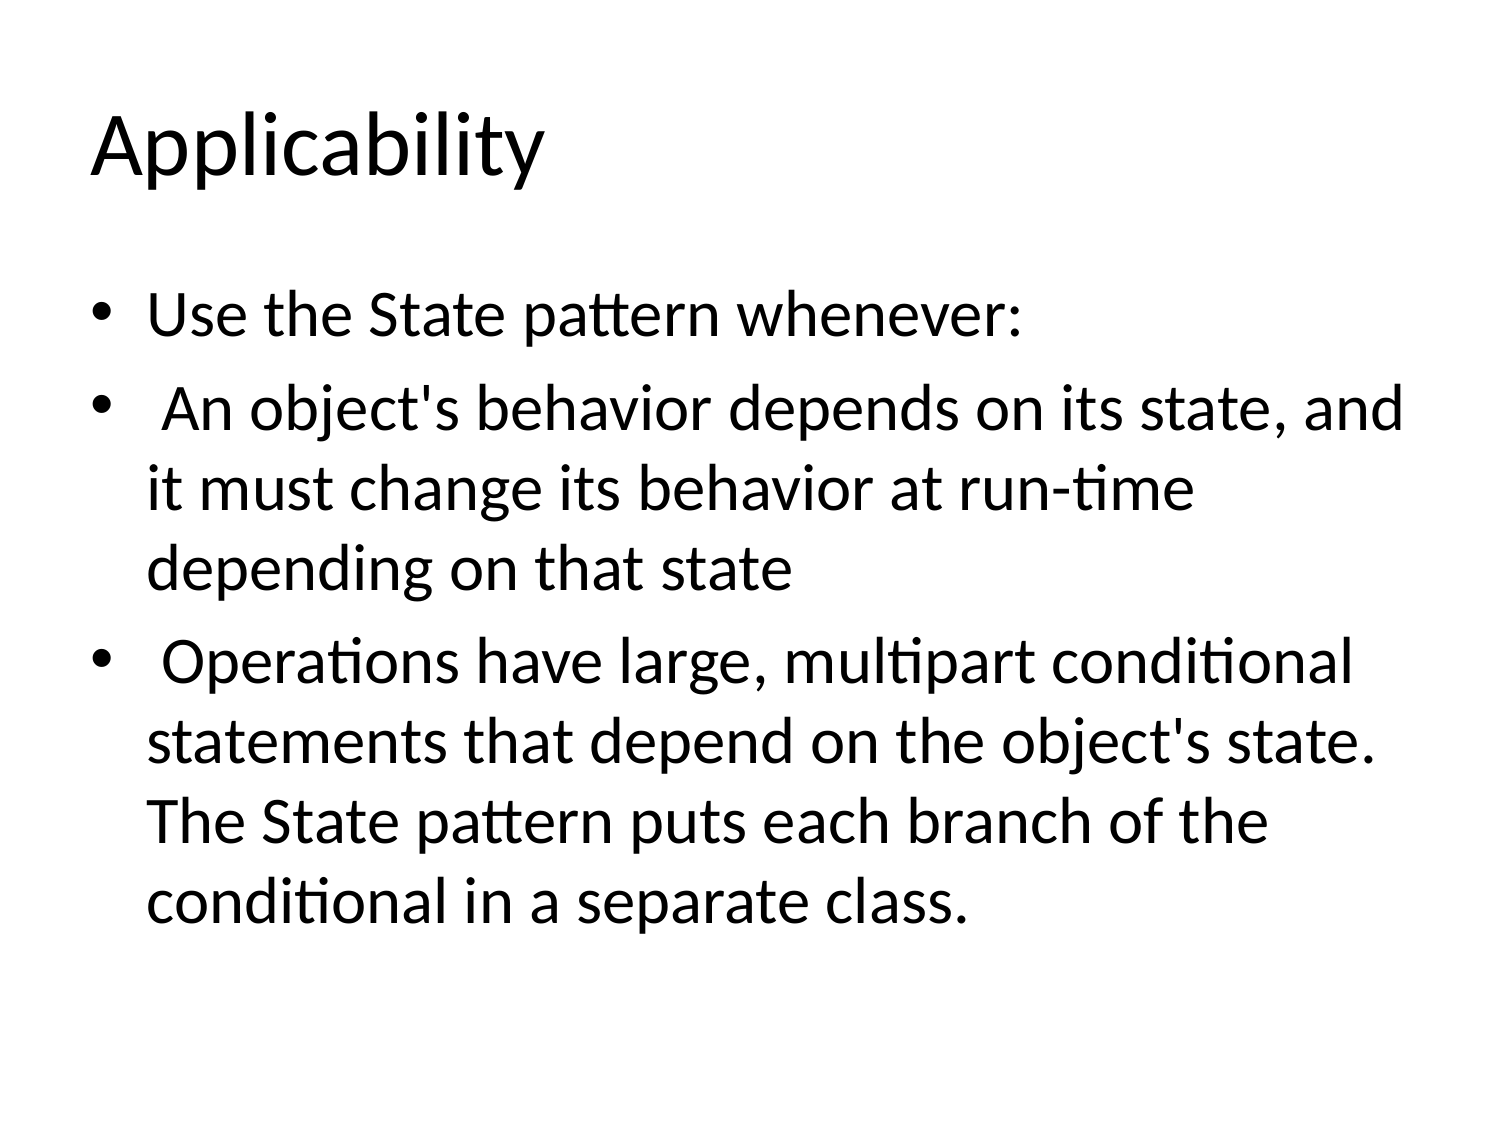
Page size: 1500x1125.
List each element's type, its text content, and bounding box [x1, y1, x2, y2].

title Applicability [75, 45, 1425, 233]
list Use the State pattern whenever: An object's behavior depends on its state, and it must change its behavior at run-time depending on that state Operations have large, multipart conditional statements that depend on the object's state. The State pattern puts each branch of the conditional in a separate class. [75, 262, 1425, 1005]
